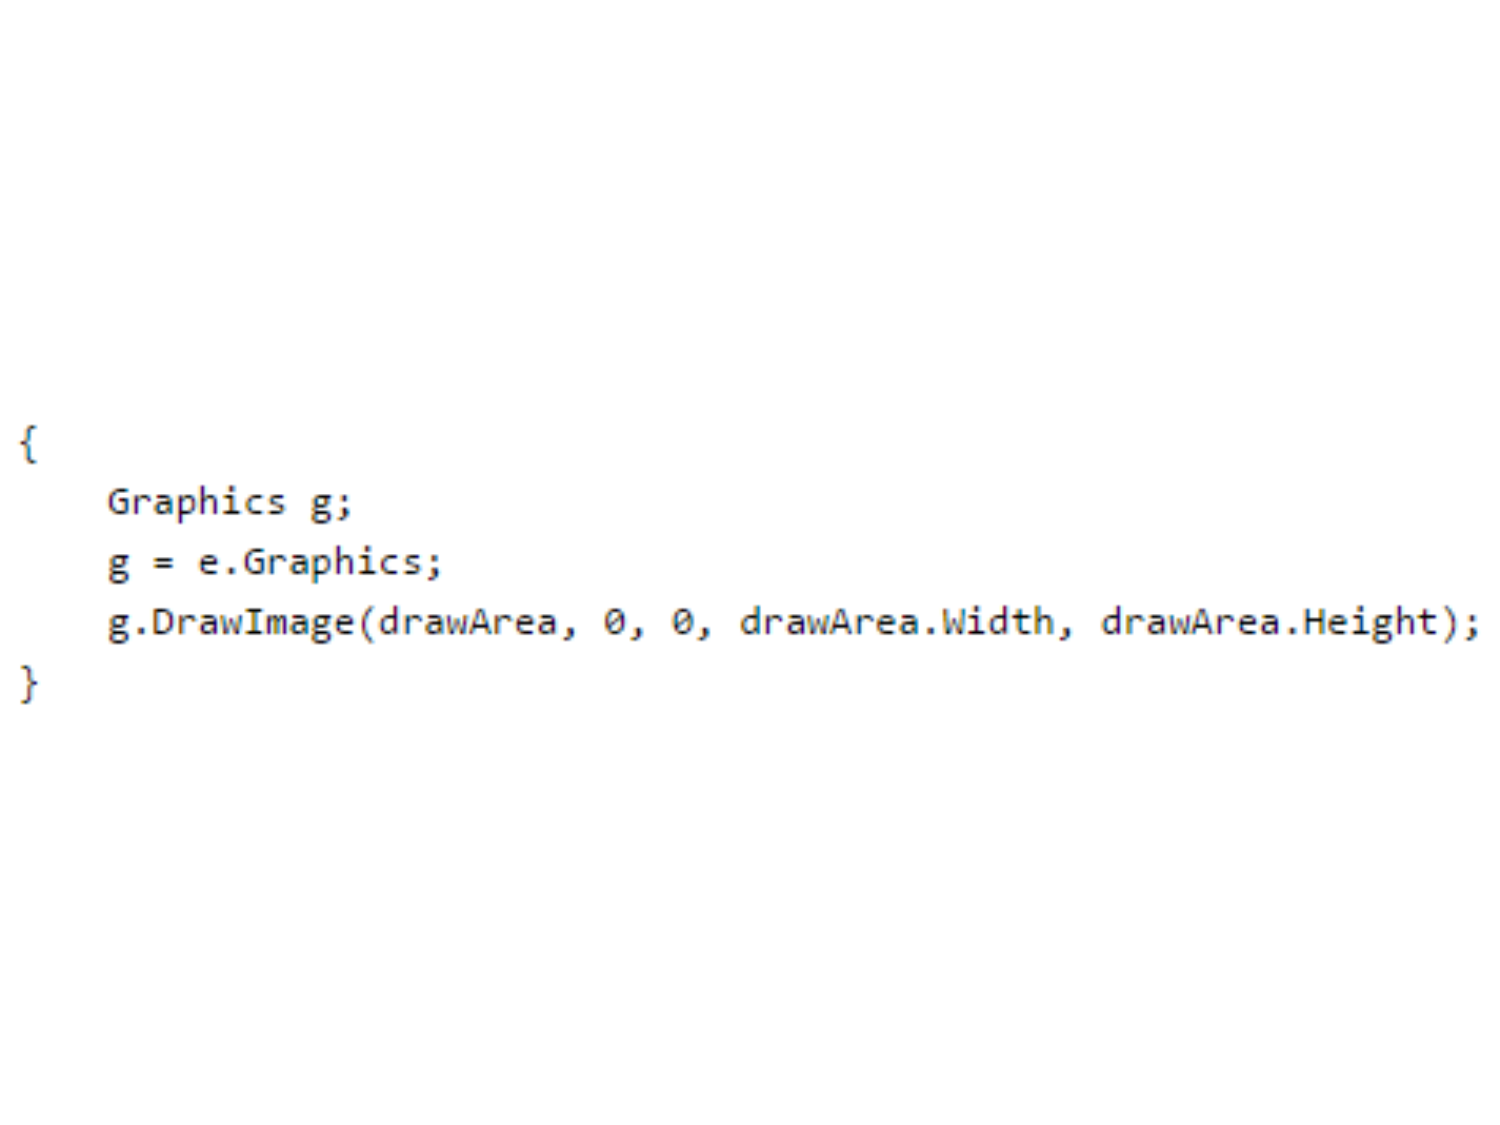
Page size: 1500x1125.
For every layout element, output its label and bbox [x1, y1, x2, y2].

list [0, 413, 1500, 712]
